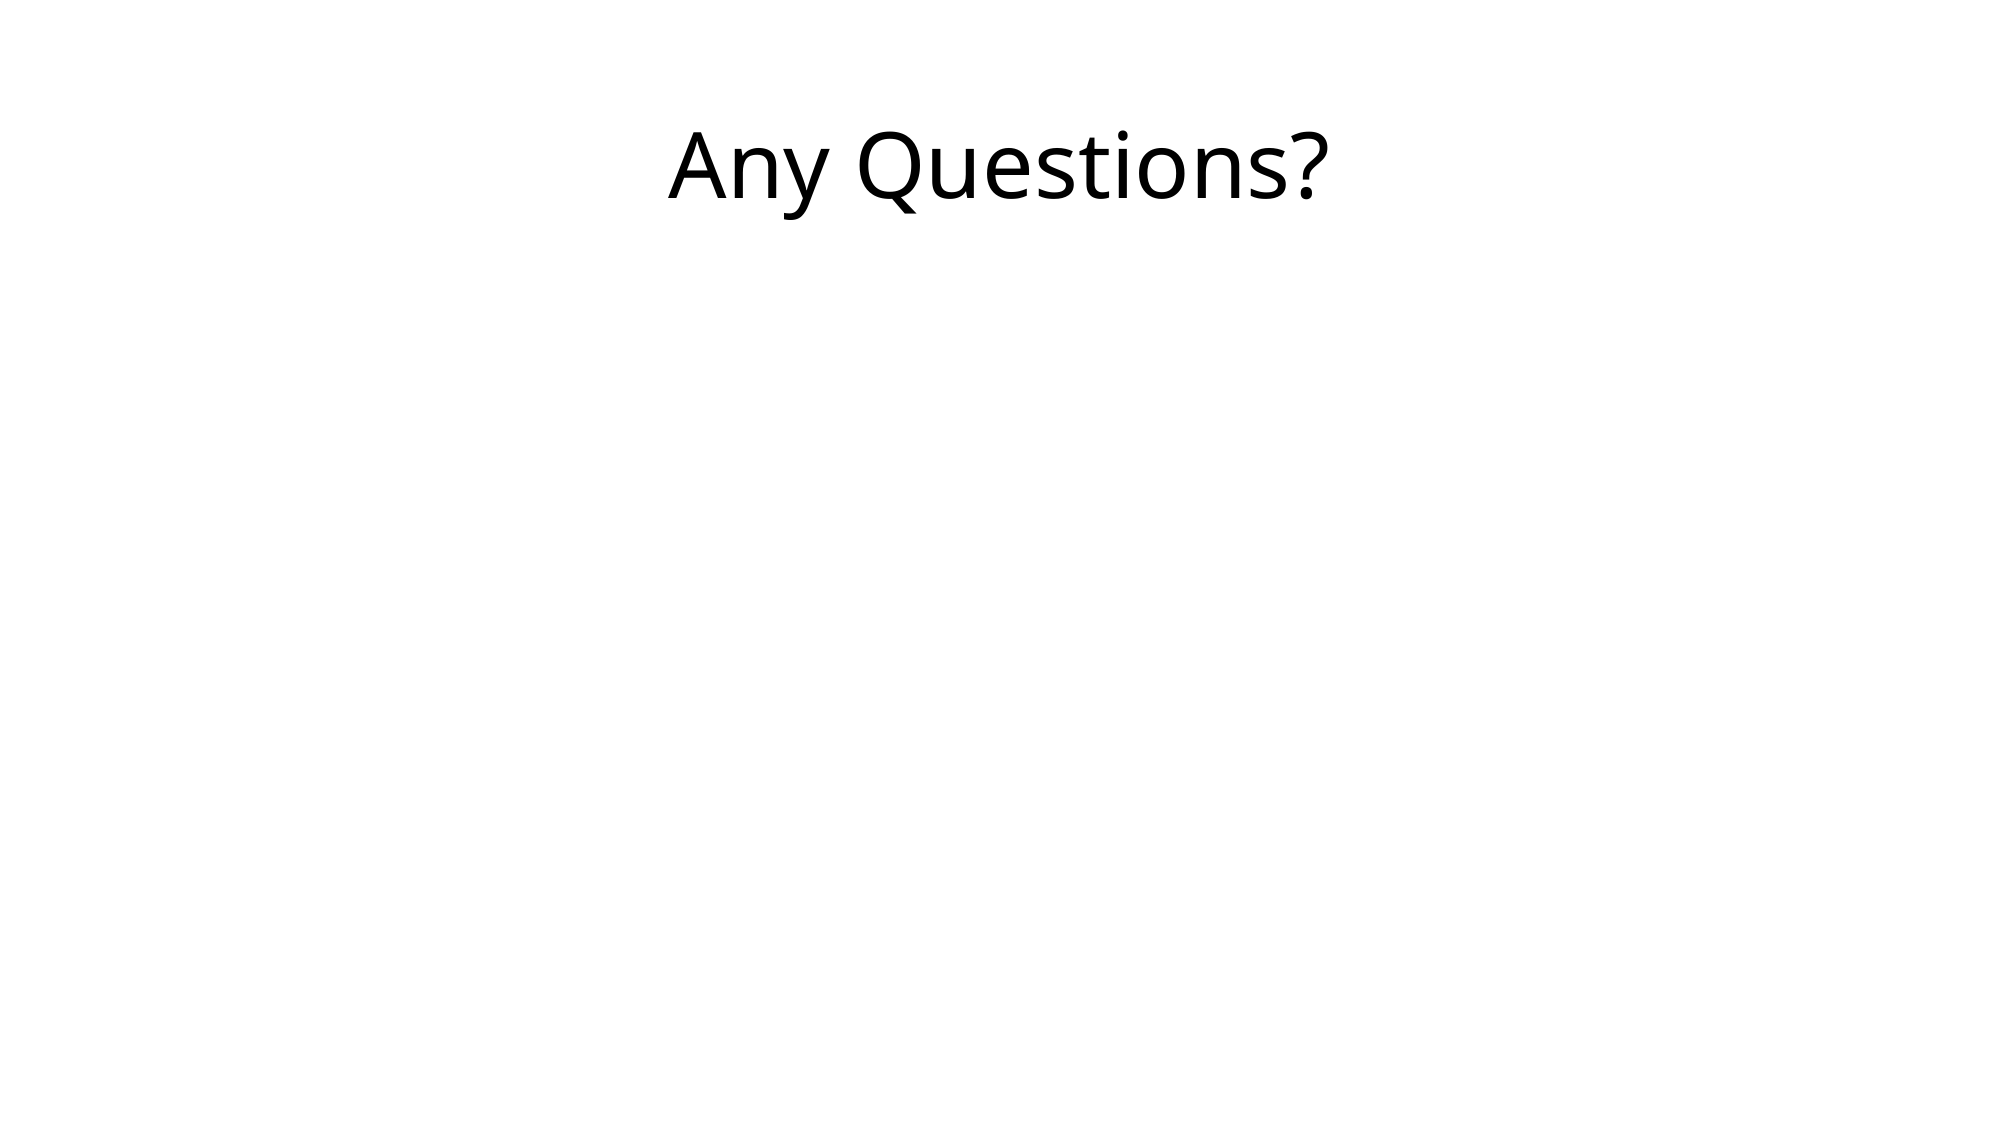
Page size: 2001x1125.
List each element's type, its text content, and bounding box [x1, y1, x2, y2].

title Any Questions? [137, 59, 1863, 278]
